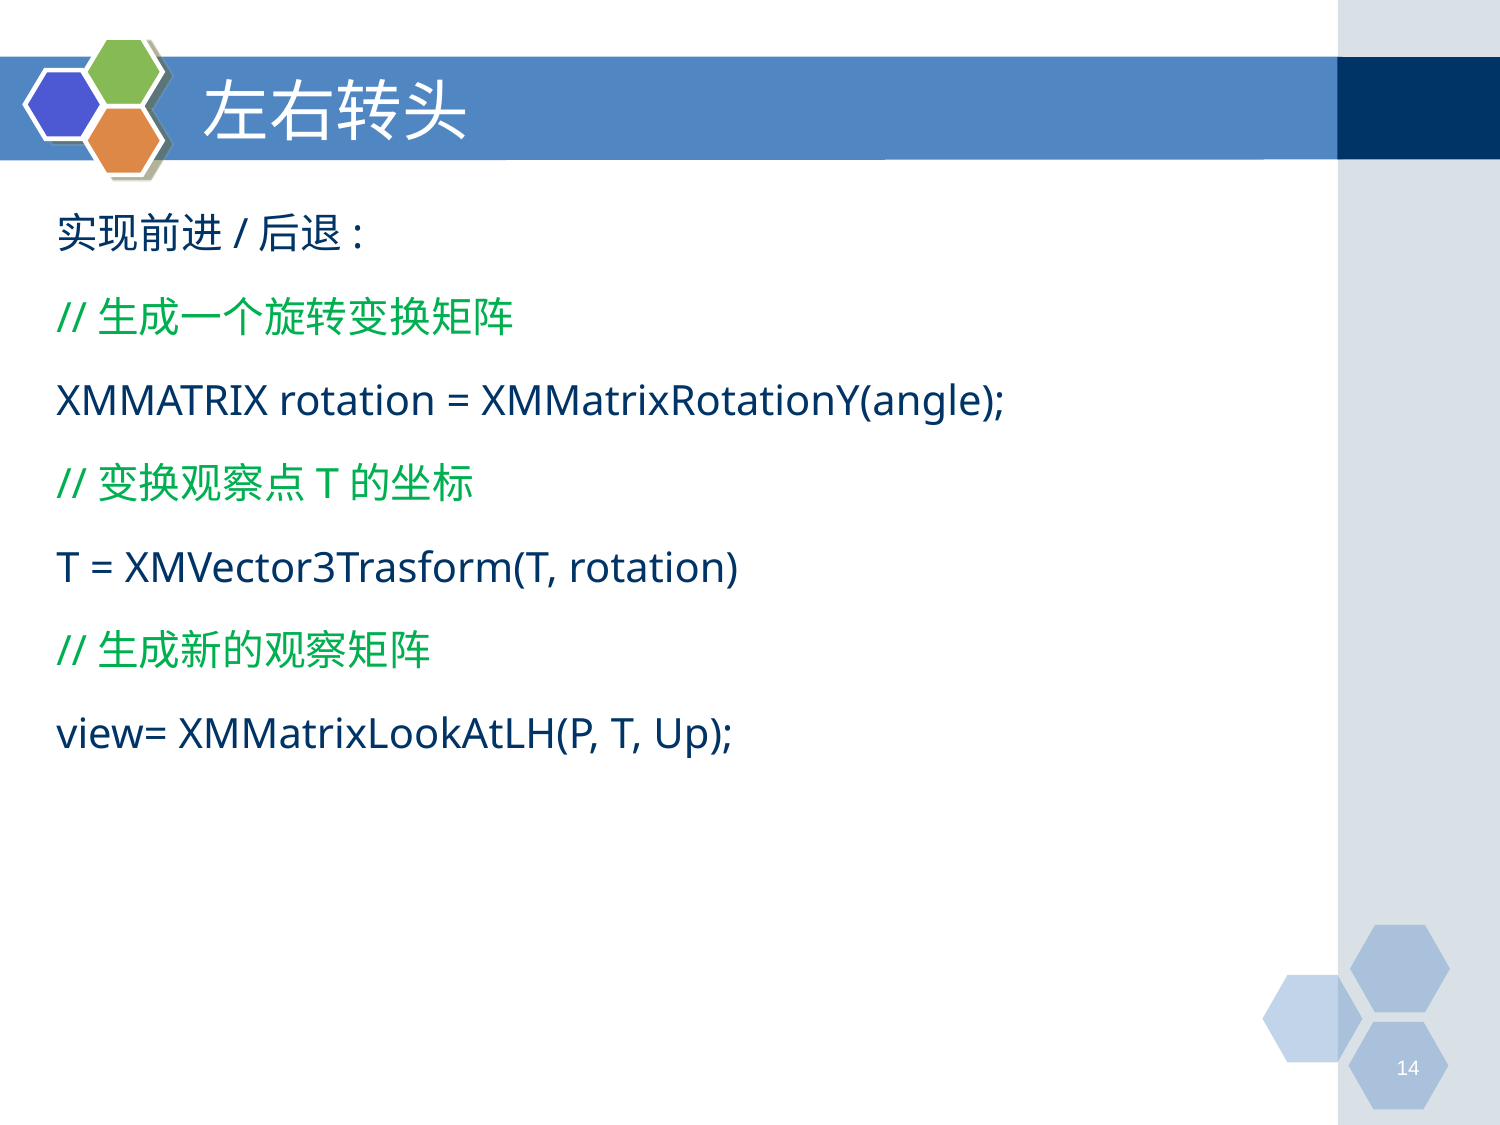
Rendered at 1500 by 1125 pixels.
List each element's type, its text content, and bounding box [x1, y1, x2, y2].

text_box 14 [1359, 1047, 1435, 1086]
title 左右转头 [187, 62, 1288, 155]
list 实现前进/后退: //生成一个旋转变换矩阵 XMMATRIX rotation = XMMatrixRotationY(angle); //变换观察点T的坐标 T = XMVector3Trasform(T, rotation) //生成新的观察矩阵 view= XMMatrixLookAtLH(P, T, Up); [41, 184, 1360, 1059]
